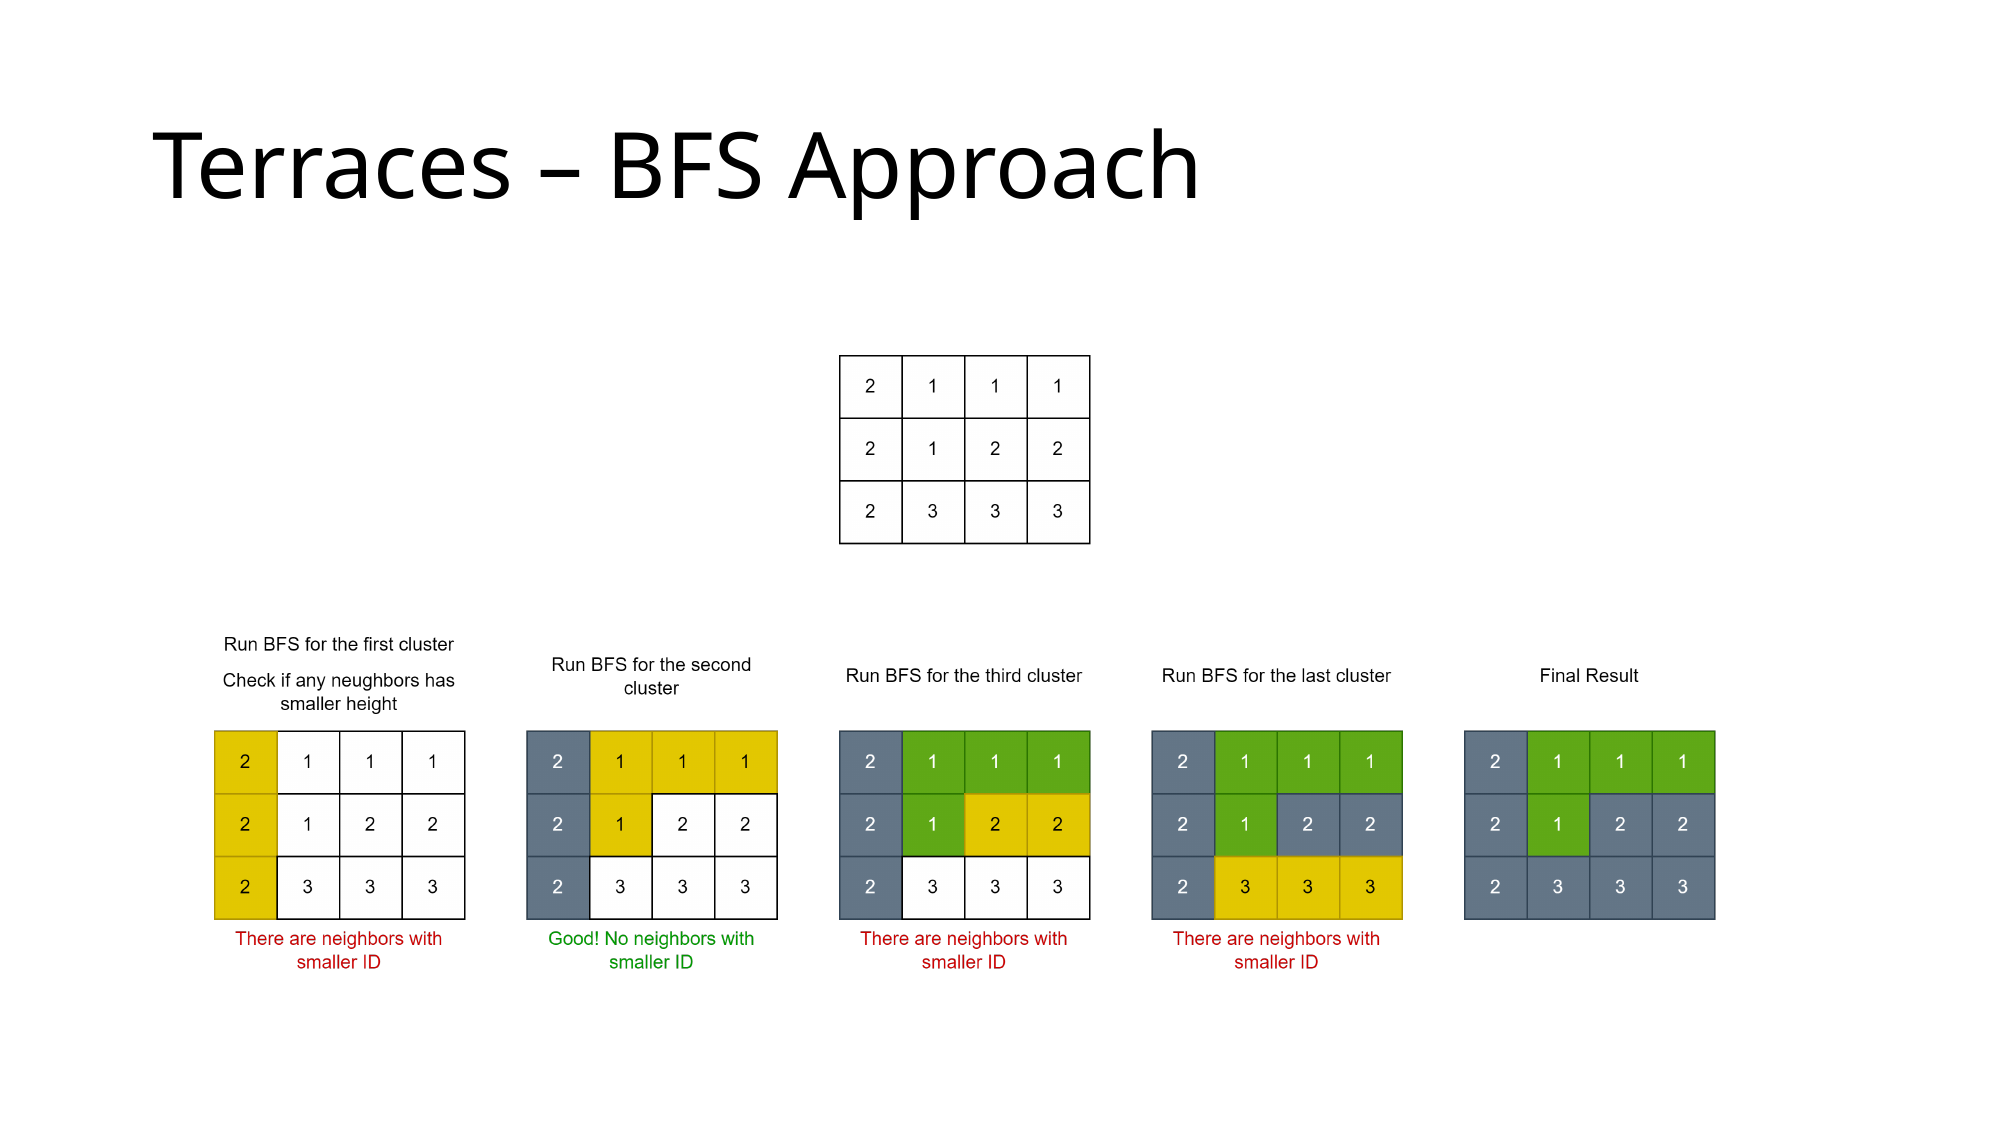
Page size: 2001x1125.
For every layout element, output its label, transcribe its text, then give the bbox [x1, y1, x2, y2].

picture [198, 339, 1731, 998]
title Terraces – BFS Approach [137, 59, 1863, 278]
list [137, 299, 1863, 1014]
